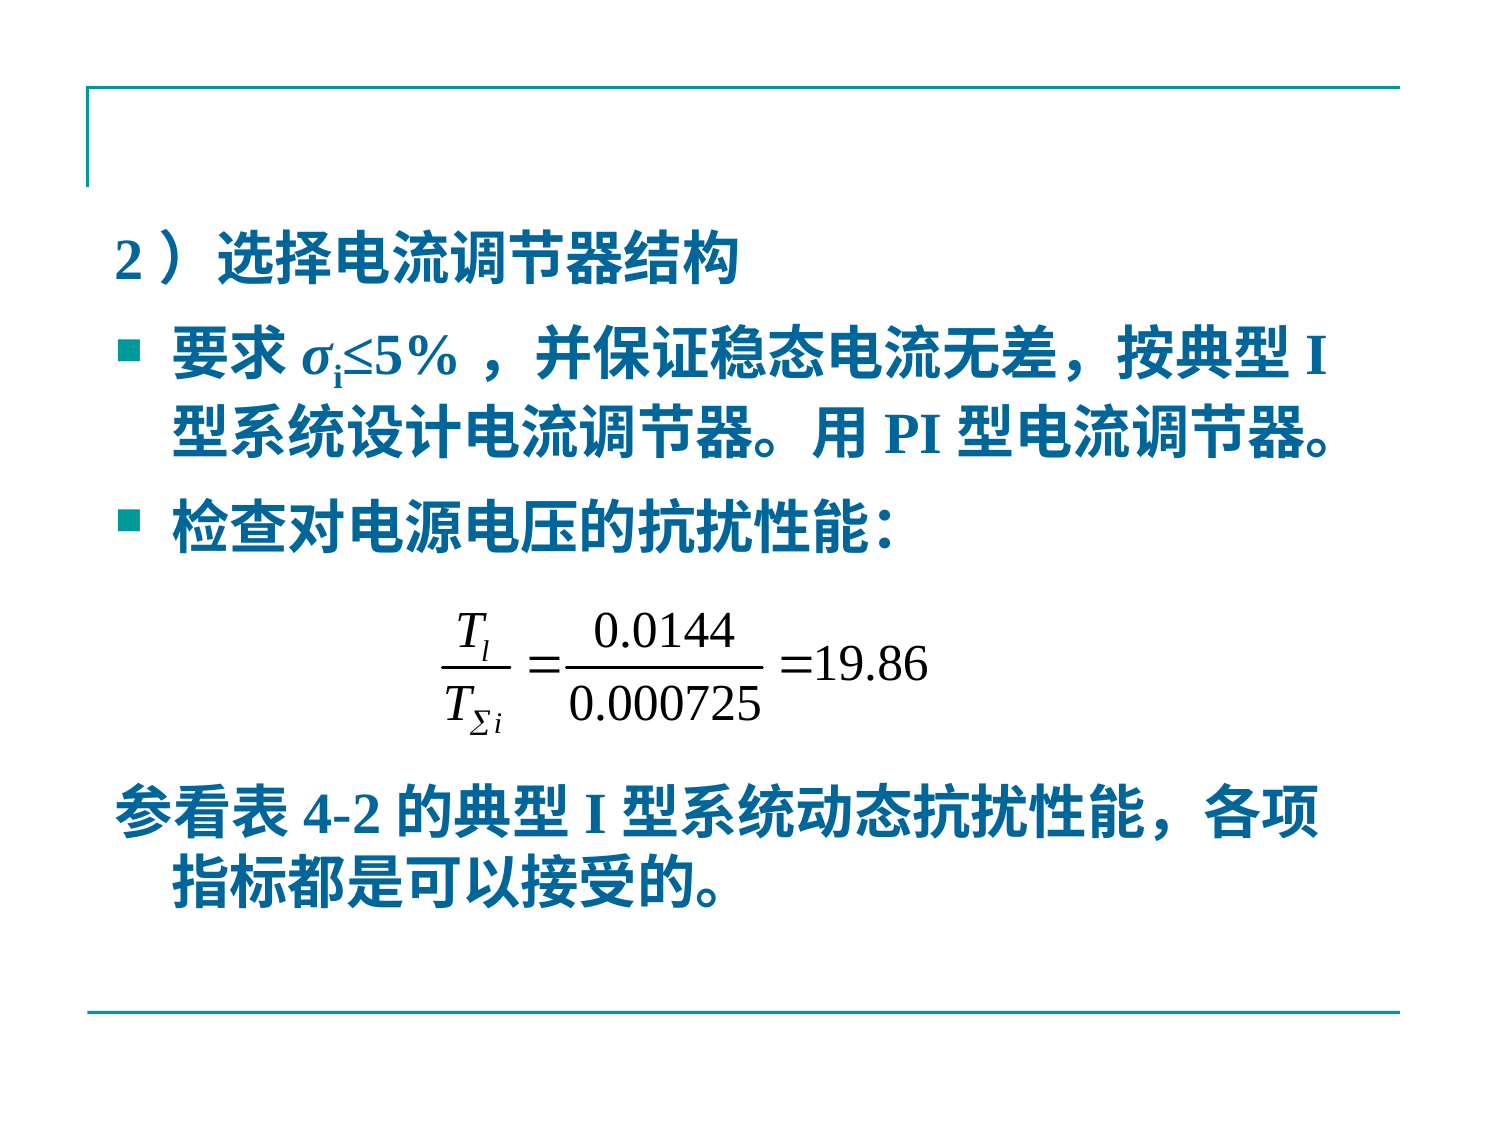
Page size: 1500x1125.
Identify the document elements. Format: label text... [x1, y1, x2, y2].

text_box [433, 597, 938, 750]
list 2）选择电流调节器结构 要求σi≤5%，并保证稳态电流无差，按典型I型系统设计电流调节器。用PI型电流调节器。 检查对电源电压的抗扰性能： 参看表4-2的典型I型系统动态抗扰性能，各项指标都是可以接受的。 [99, 213, 1388, 1006]
